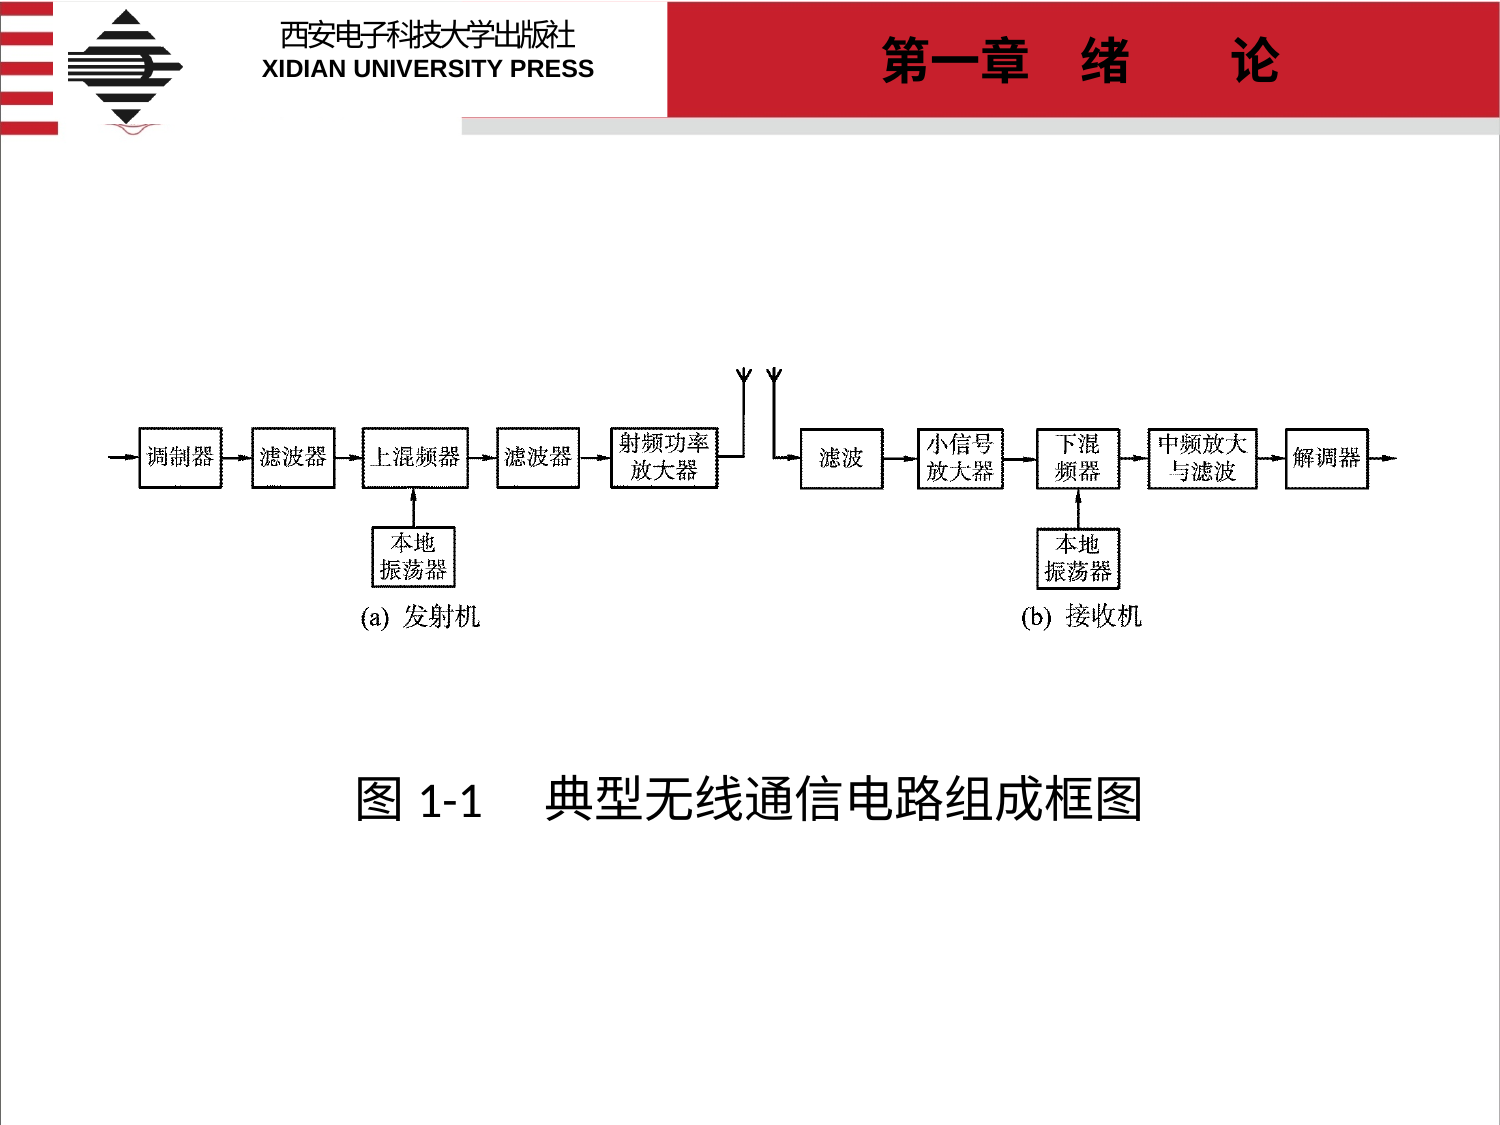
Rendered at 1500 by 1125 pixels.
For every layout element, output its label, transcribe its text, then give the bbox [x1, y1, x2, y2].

text_box 图1-1 典型无线通信电路组成框图 [305, 760, 1195, 836]
picture [0, 1, 1500, 1125]
